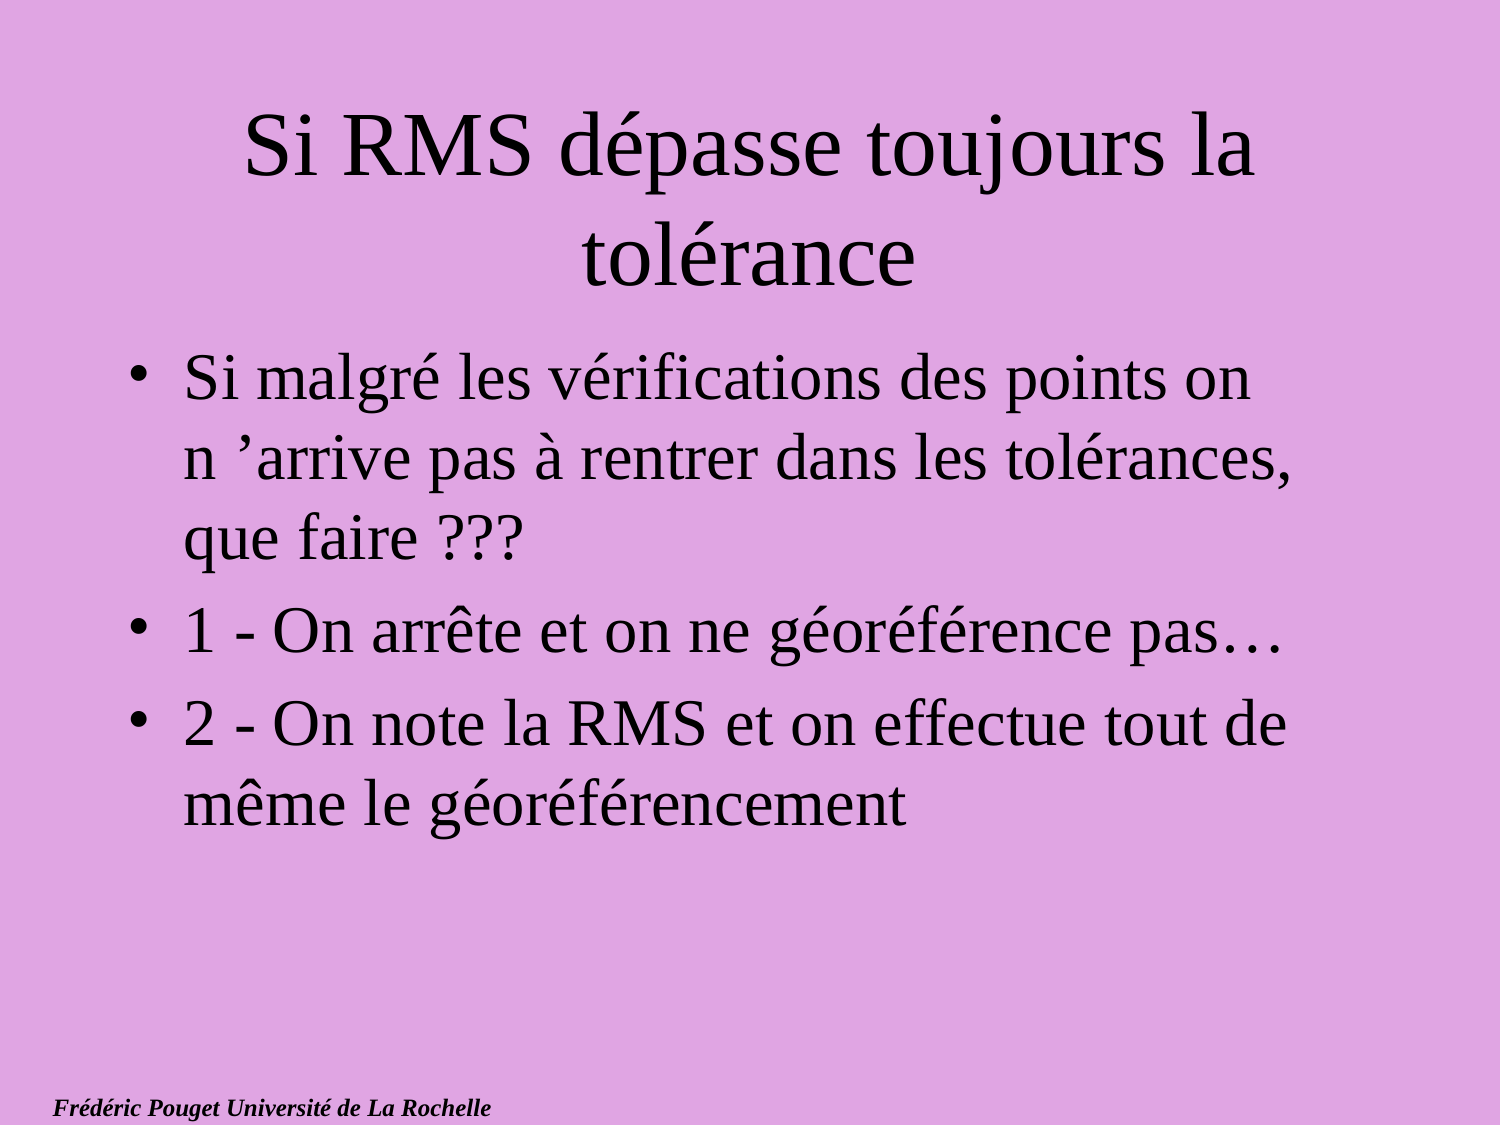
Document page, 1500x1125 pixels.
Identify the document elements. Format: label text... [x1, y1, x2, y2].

text_box Frédéric Pouget Université de La Rochelle [37, 1087, 763, 1125]
title Si RMS dépasse toujours la tolérance [112, 99, 1388, 288]
list Si malgré les vérifications des points on n ’arrive pas à rentrer dans les tolérances, que faire ??? 1 - On arrête et on ne géoréférence pas… 2 - On note la RMS et on effectue tout de même le géoréférencement [112, 324, 1388, 1000]
